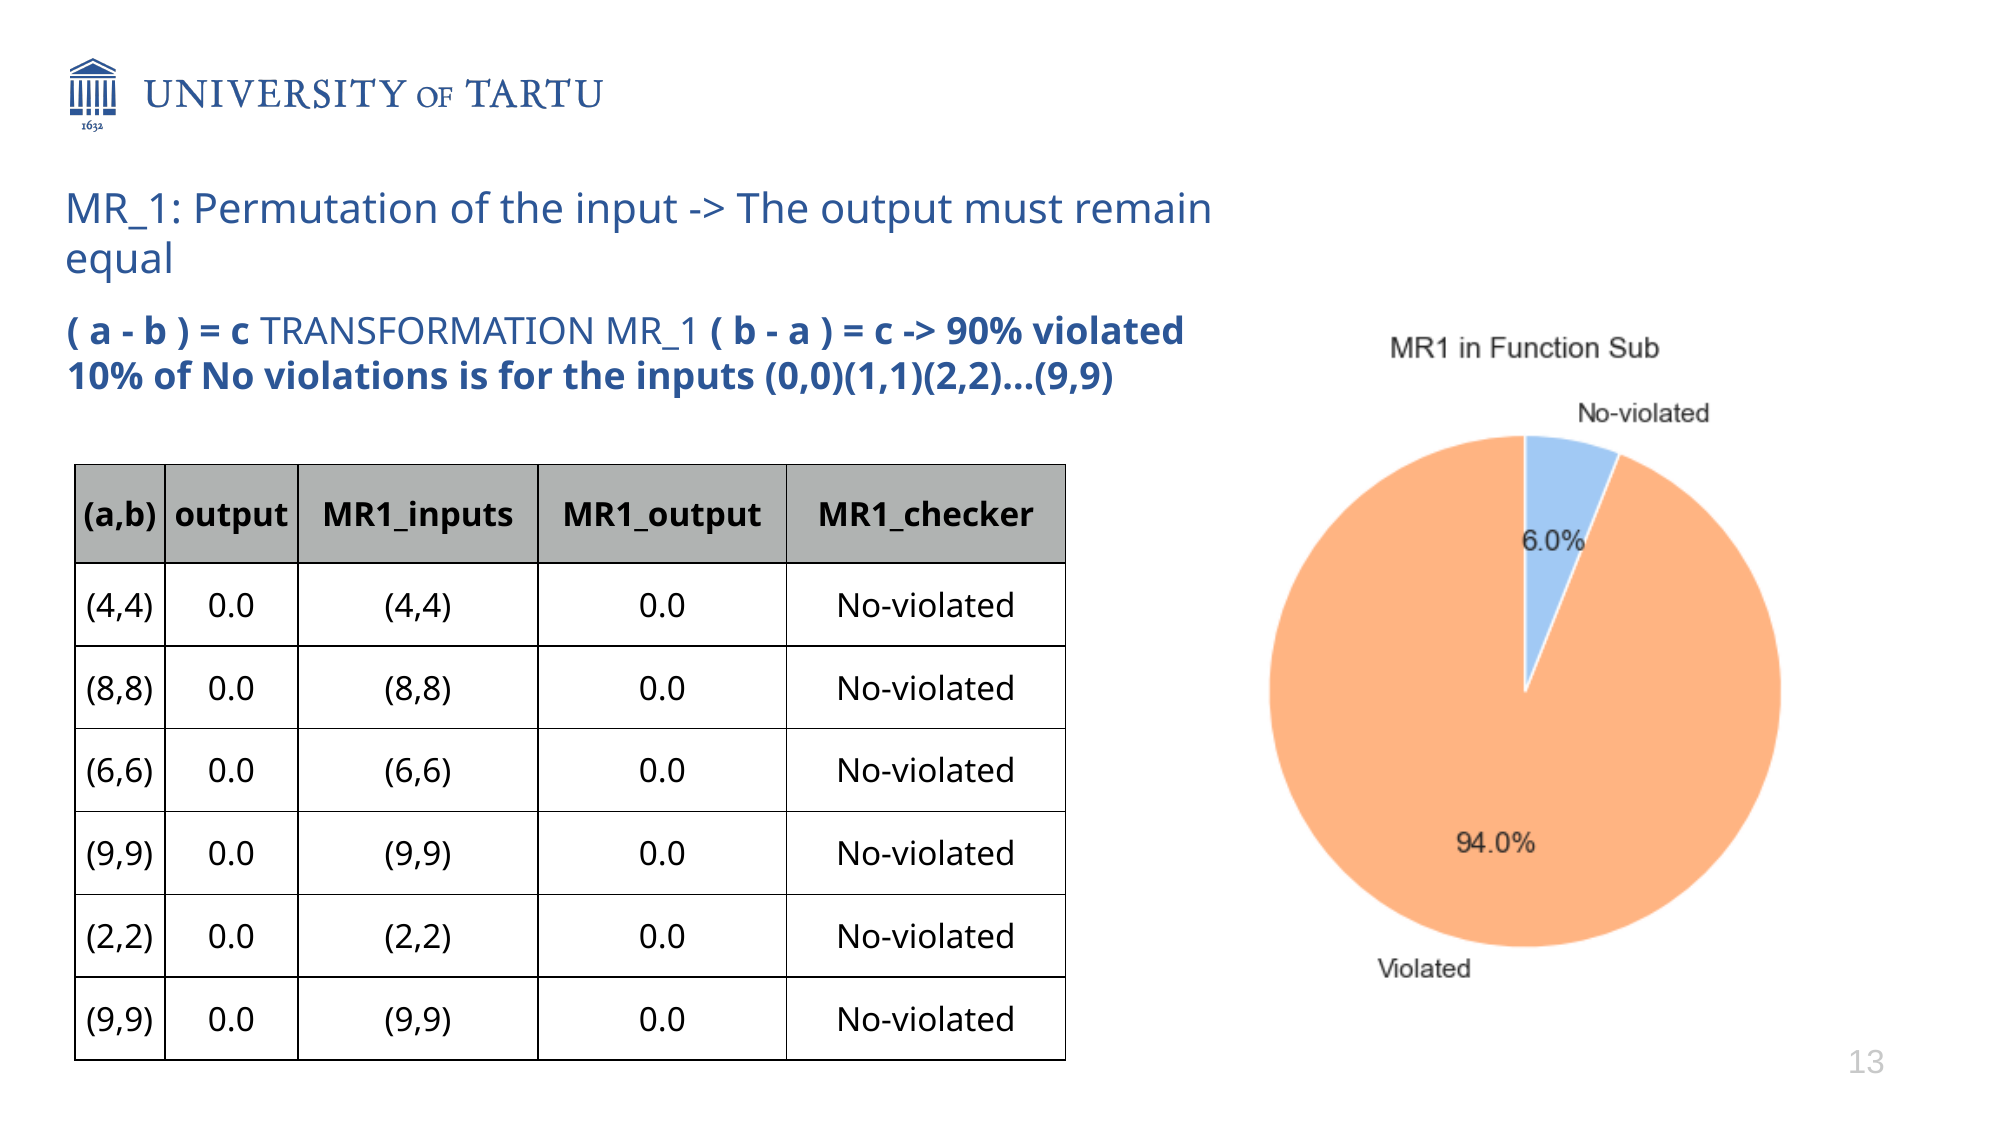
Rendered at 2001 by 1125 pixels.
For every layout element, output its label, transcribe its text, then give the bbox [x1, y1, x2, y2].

table_cell No-violated [787, 729, 1065, 811]
table_cell (6,6) [299, 729, 537, 811]
table_cell (9,9) [76, 812, 164, 894]
table_header (a,b) [76, 465, 164, 562]
table_cell 0.0 [539, 895, 786, 976]
table_cell (9,9) [299, 812, 537, 894]
table_cell (9,9) [76, 978, 164, 1059]
text_box ( a - b ) = c TRANSFORMATION MR_1 ( b - a ) = c -> 90% violated 10% of No violations is for the inputs (0,0)(1,1)(2,2)…(9,9) [52, 299, 1425, 405]
table_cell 0.0 [166, 812, 297, 894]
slide_number 13 [1674, 1030, 1900, 1090]
table_cell No-violated [787, 564, 1065, 645]
table_cell 0.0 [166, 895, 297, 976]
table_cell 0.0 [166, 978, 297, 1059]
table_header MR1_output [539, 465, 786, 562]
table_cell 0.0 [166, 564, 297, 645]
table_cell (6,6) [76, 729, 164, 811]
picture [70, 58, 603, 132]
table_cell (9,9) [299, 978, 537, 1059]
table_cell 0.0 [539, 978, 786, 1059]
table_cell 0.0 [539, 729, 786, 811]
picture [1187, 320, 1863, 1031]
table_cell 0.0 [166, 647, 297, 728]
text_box MR_1: Permutation of the input -> The output must remain equal [50, 174, 1302, 290]
table_header output [166, 465, 297, 562]
table_header MR1_checker [787, 465, 1065, 562]
table_cell (4,4) [76, 564, 164, 645]
table_cell (8,8) [76, 647, 164, 728]
table_cell No-violated [787, 647, 1065, 728]
table_cell No-violated [787, 895, 1065, 976]
table_cell 0.0 [539, 647, 786, 728]
table_cell No-violated [787, 978, 1065, 1059]
table_cell (4,4) [299, 564, 537, 645]
table_cell 0.0 [166, 729, 297, 811]
table_header MR1_inputs [299, 465, 537, 562]
table_cell (2,2) [299, 895, 537, 976]
table_cell (8,8) [299, 647, 537, 728]
table_cell 0.0 [539, 564, 786, 645]
table_cell 0.0 [539, 812, 786, 894]
table_cell No-violated [787, 812, 1065, 894]
table_cell (2,2) [76, 895, 164, 976]
